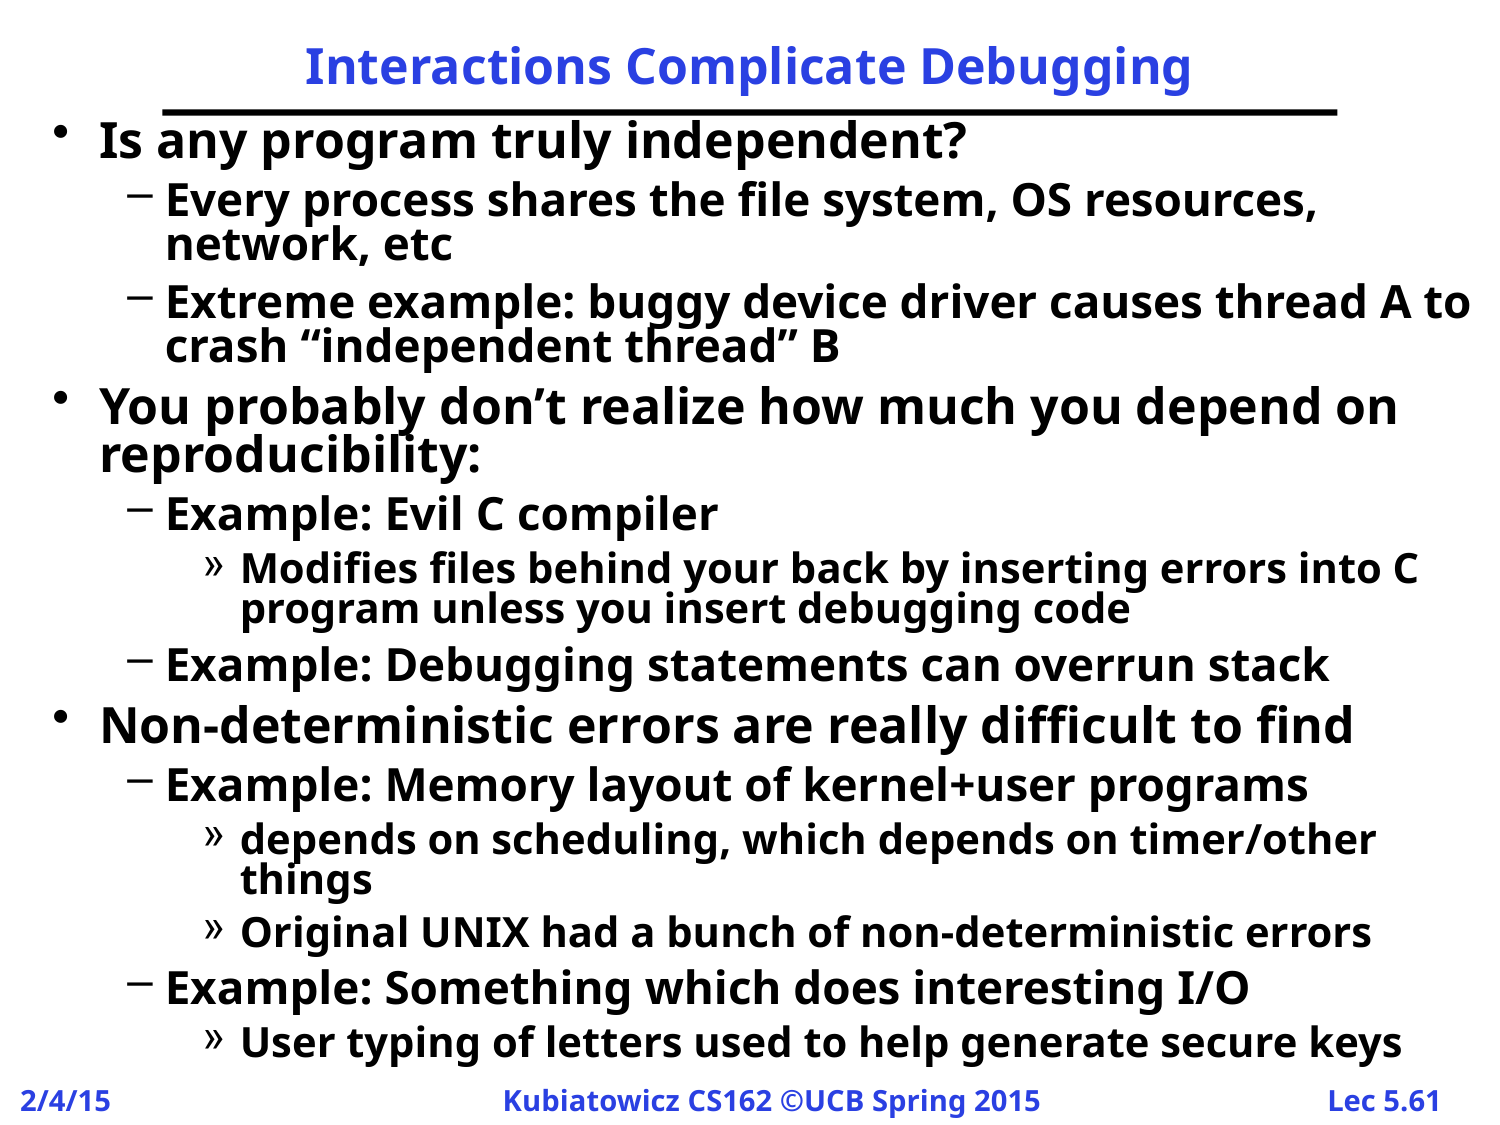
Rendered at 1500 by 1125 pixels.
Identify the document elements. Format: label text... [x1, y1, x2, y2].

list Is any program truly independent? Every process shares the file system, OS resources, network, etc Extreme example: buggy device driver causes thread A to crash “independent thread” B You probably don’t realize how much you depend on reproducibility: Example: Evil C compiler Modifies files behind your back by inserting errors into C program unless you insert debugging code Example: Debugging statements can overrun stack Non-deterministic errors are really difficult to find Example: Memory layout of kernel+user programs depends on scheduling, which depends on timer/other things Original UNIX had a bunch of non-deterministic errors Example: Something which does interesting I/O User typing of letters used to help generate secure keys [37, 112, 1500, 1125]
title Interactions Complicate Debugging [162, 24, 1338, 112]
